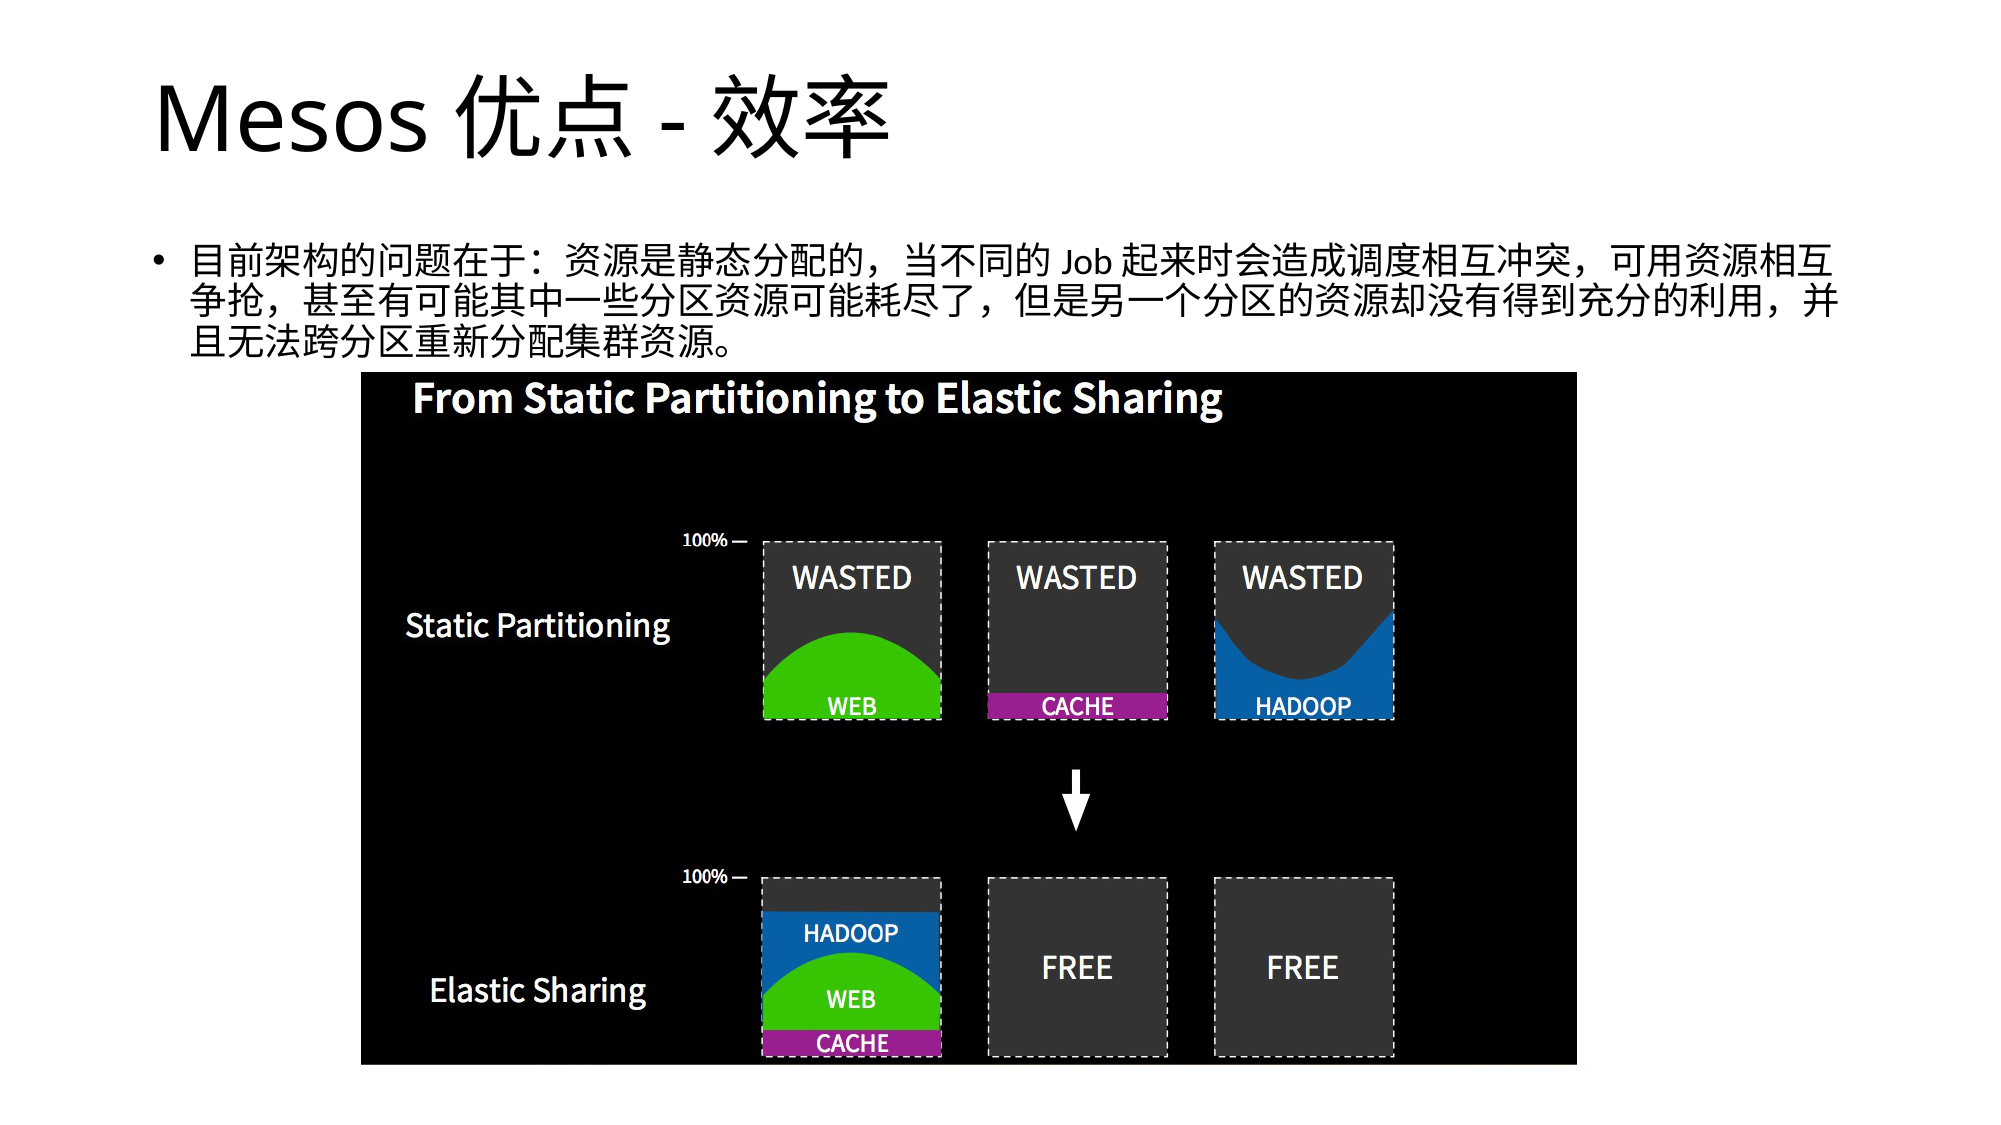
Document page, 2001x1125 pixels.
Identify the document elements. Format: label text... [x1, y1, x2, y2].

picture [361, 372, 1577, 1065]
title Mesos优点-效率 [137, 59, 1863, 183]
list 目前架构的问题在于：资源是静态分配的，当不同的Job起来时会造成调度相互冲突，可用资源相互争抢，甚至有可能其中一些分区资源可能耗尽了，但是另一个分区的资源却没有得到充分的利用，并且无法跨分区重新分配集群资源。 [137, 234, 1863, 1014]
